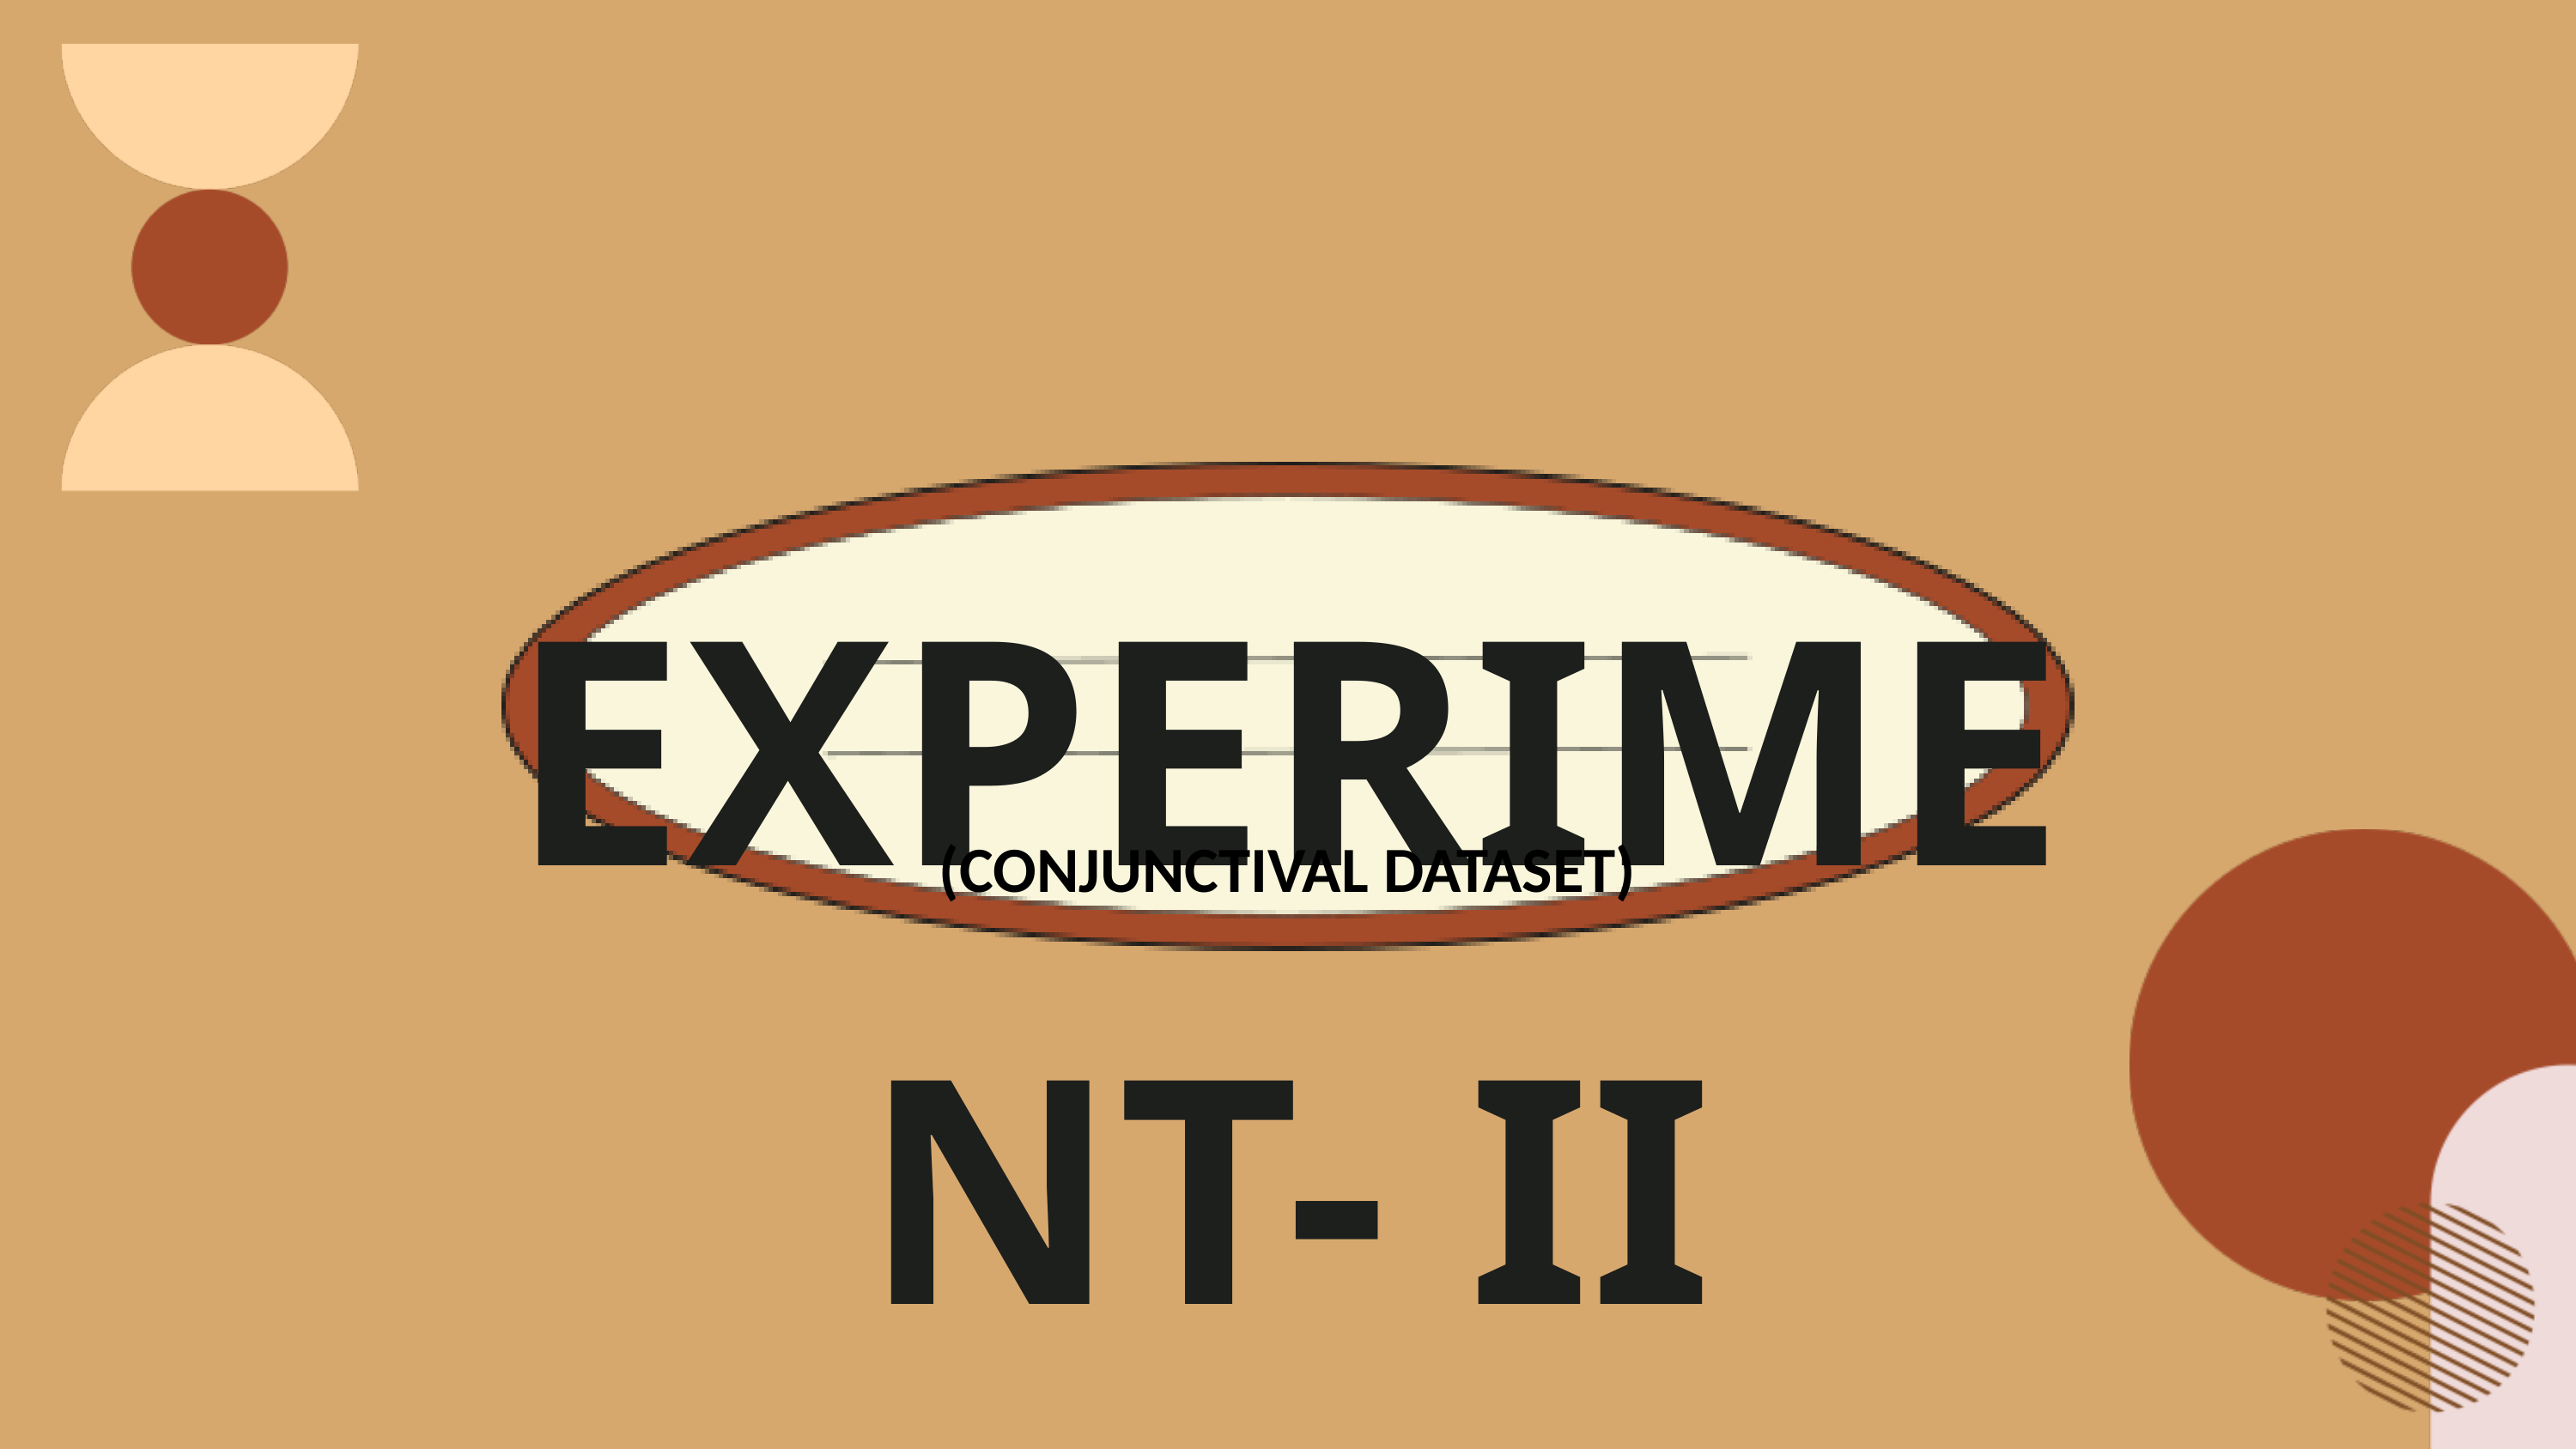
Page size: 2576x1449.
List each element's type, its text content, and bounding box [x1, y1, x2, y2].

text_box [2129, 829, 2576, 1449]
text_box (CONJUNCTIVAL DATASET) [924, 822, 1652, 912]
text_box [501, 462, 2075, 489]
text_box EXPERIMENT- II [446, 489, 2130, 1367]
text_box [61, 44, 359, 492]
